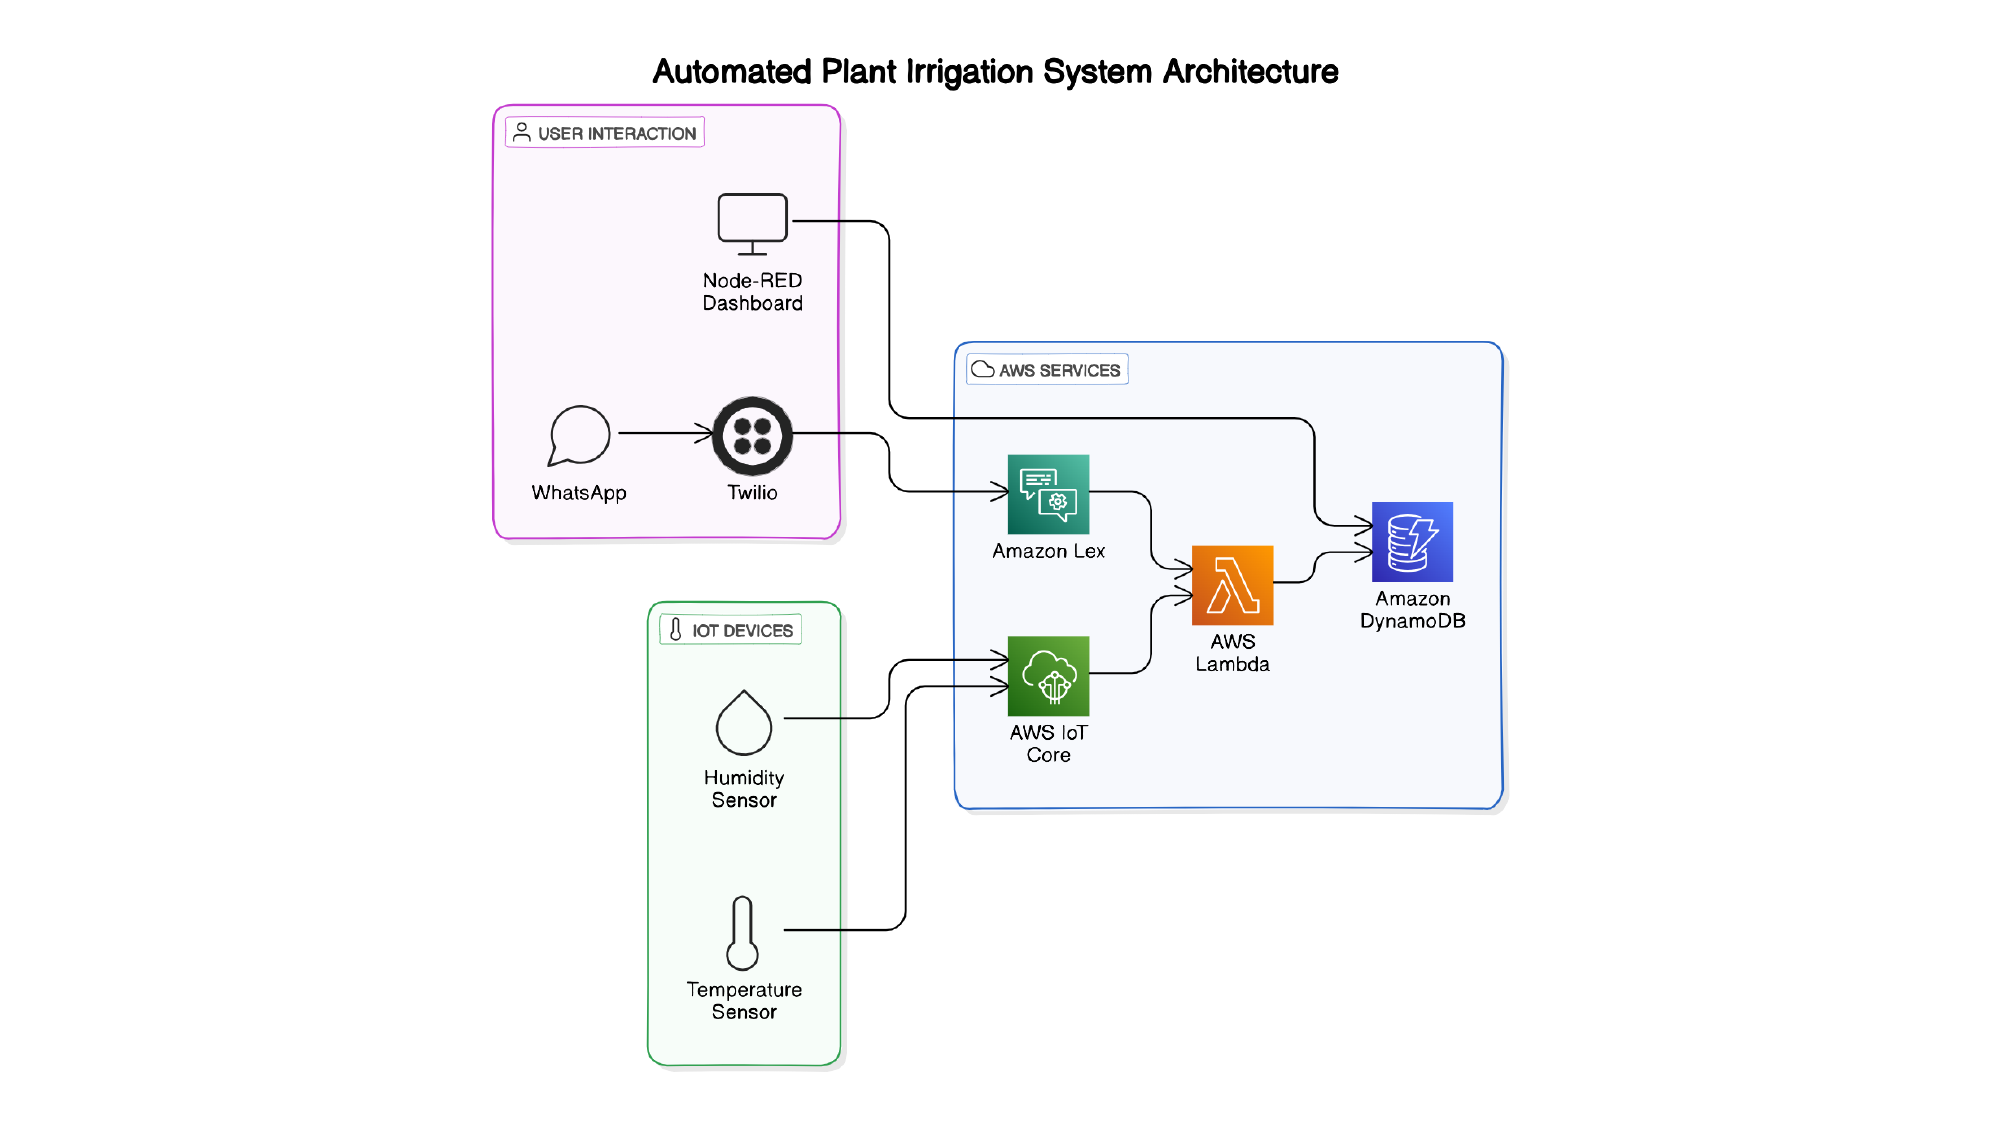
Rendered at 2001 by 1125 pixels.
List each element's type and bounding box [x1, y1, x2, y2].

picture [479, 50, 1521, 1075]
